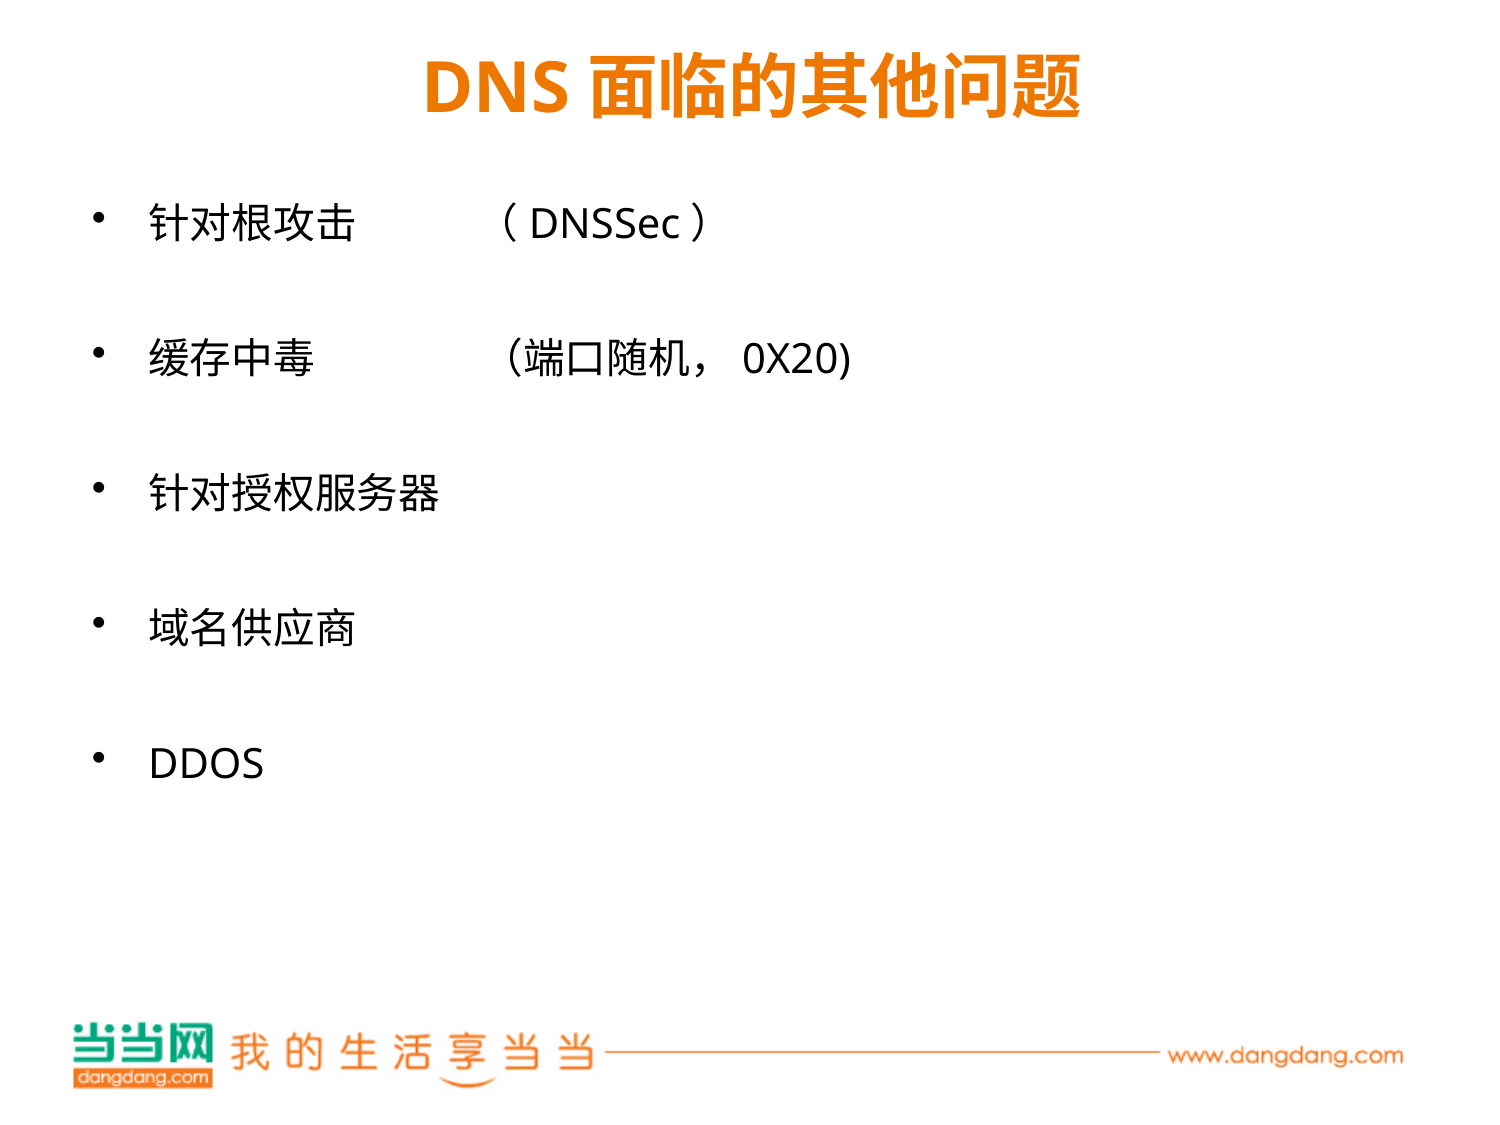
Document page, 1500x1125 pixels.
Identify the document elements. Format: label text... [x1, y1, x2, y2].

list 针对根攻击 （DNSSec） 缓存中毒 （端口随机，0X20) 针对授权服务器 域名供应商 DDOS [76, 184, 1448, 930]
picture [69, 1020, 1412, 1094]
title DNS面临的其他问题 [76, 30, 1428, 138]
